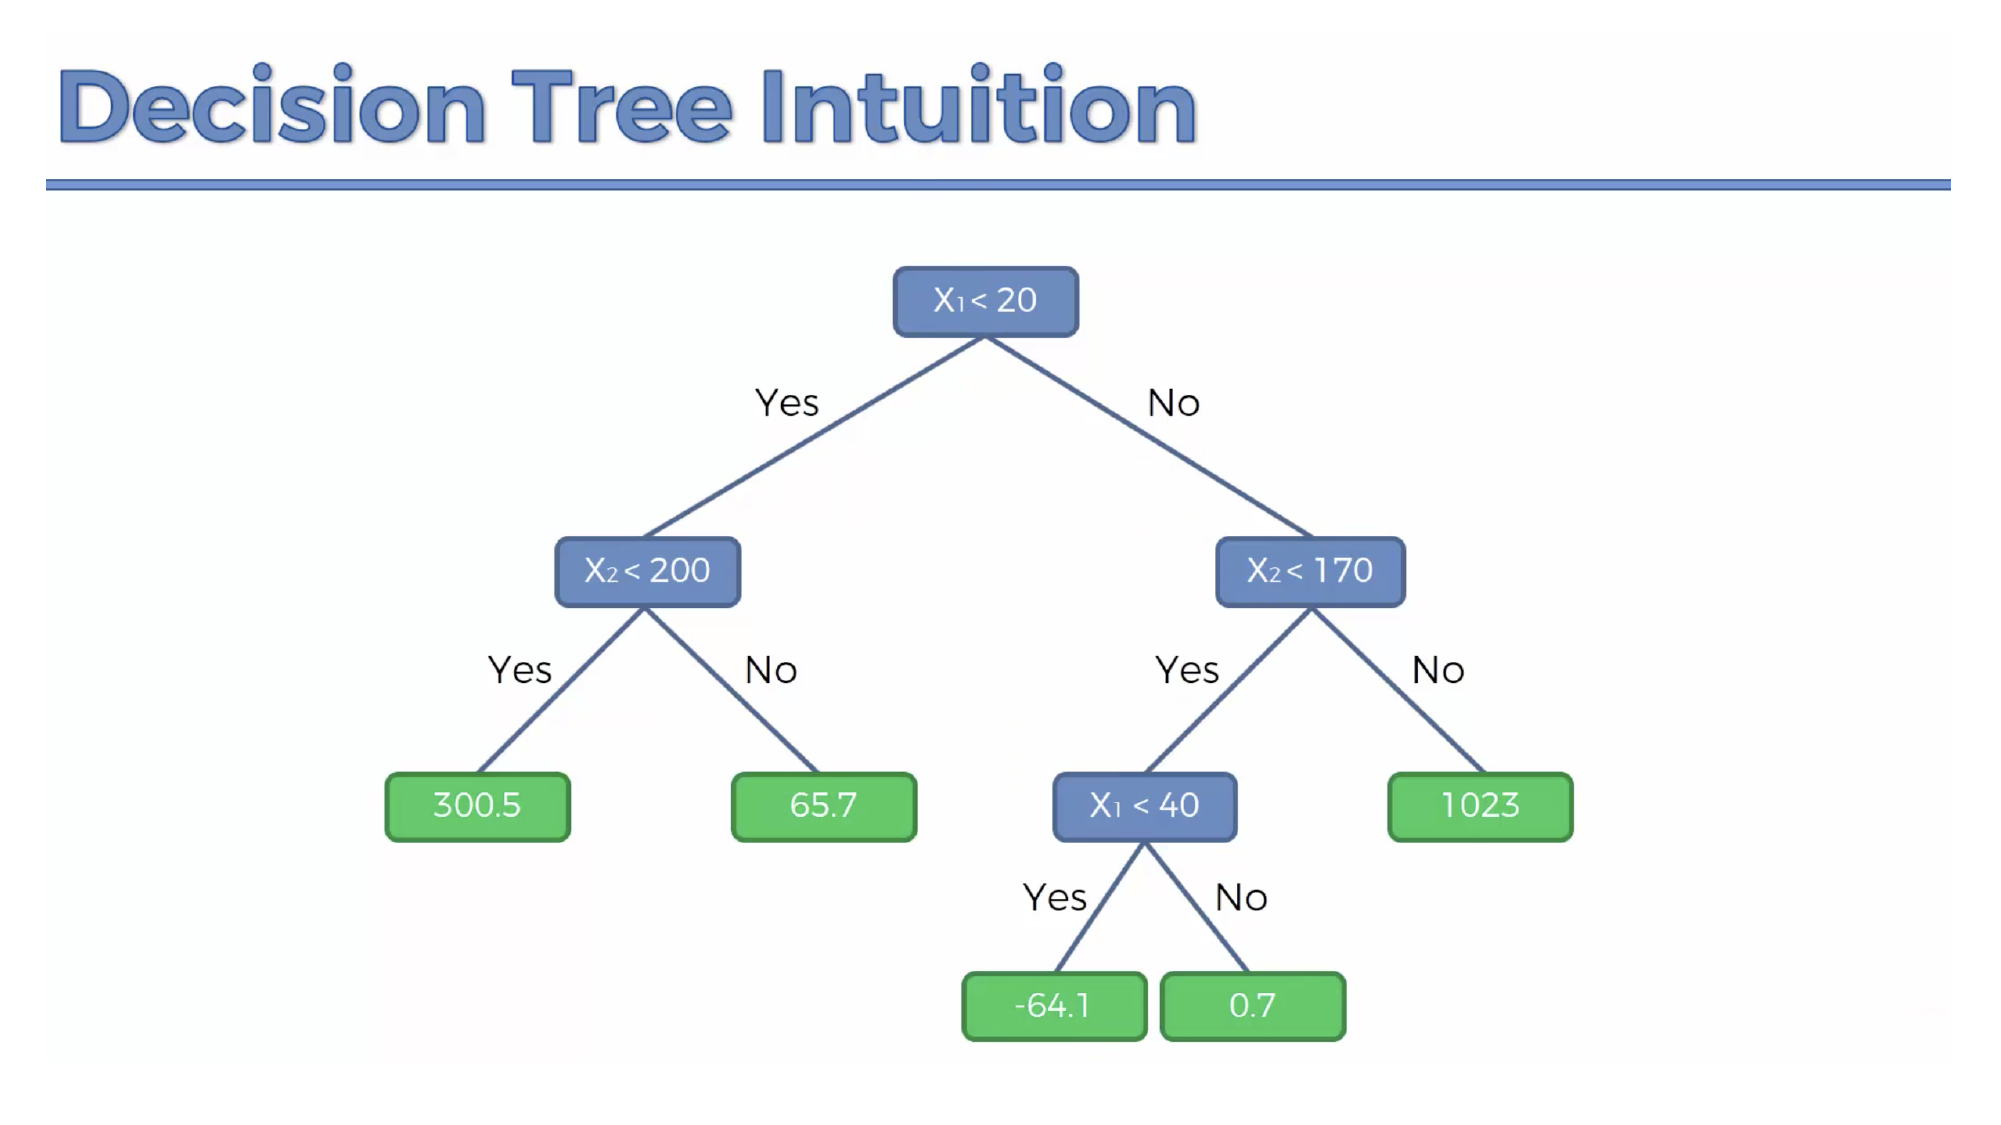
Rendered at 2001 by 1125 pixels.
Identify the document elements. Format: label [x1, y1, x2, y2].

list [46, 32, 1951, 1062]
